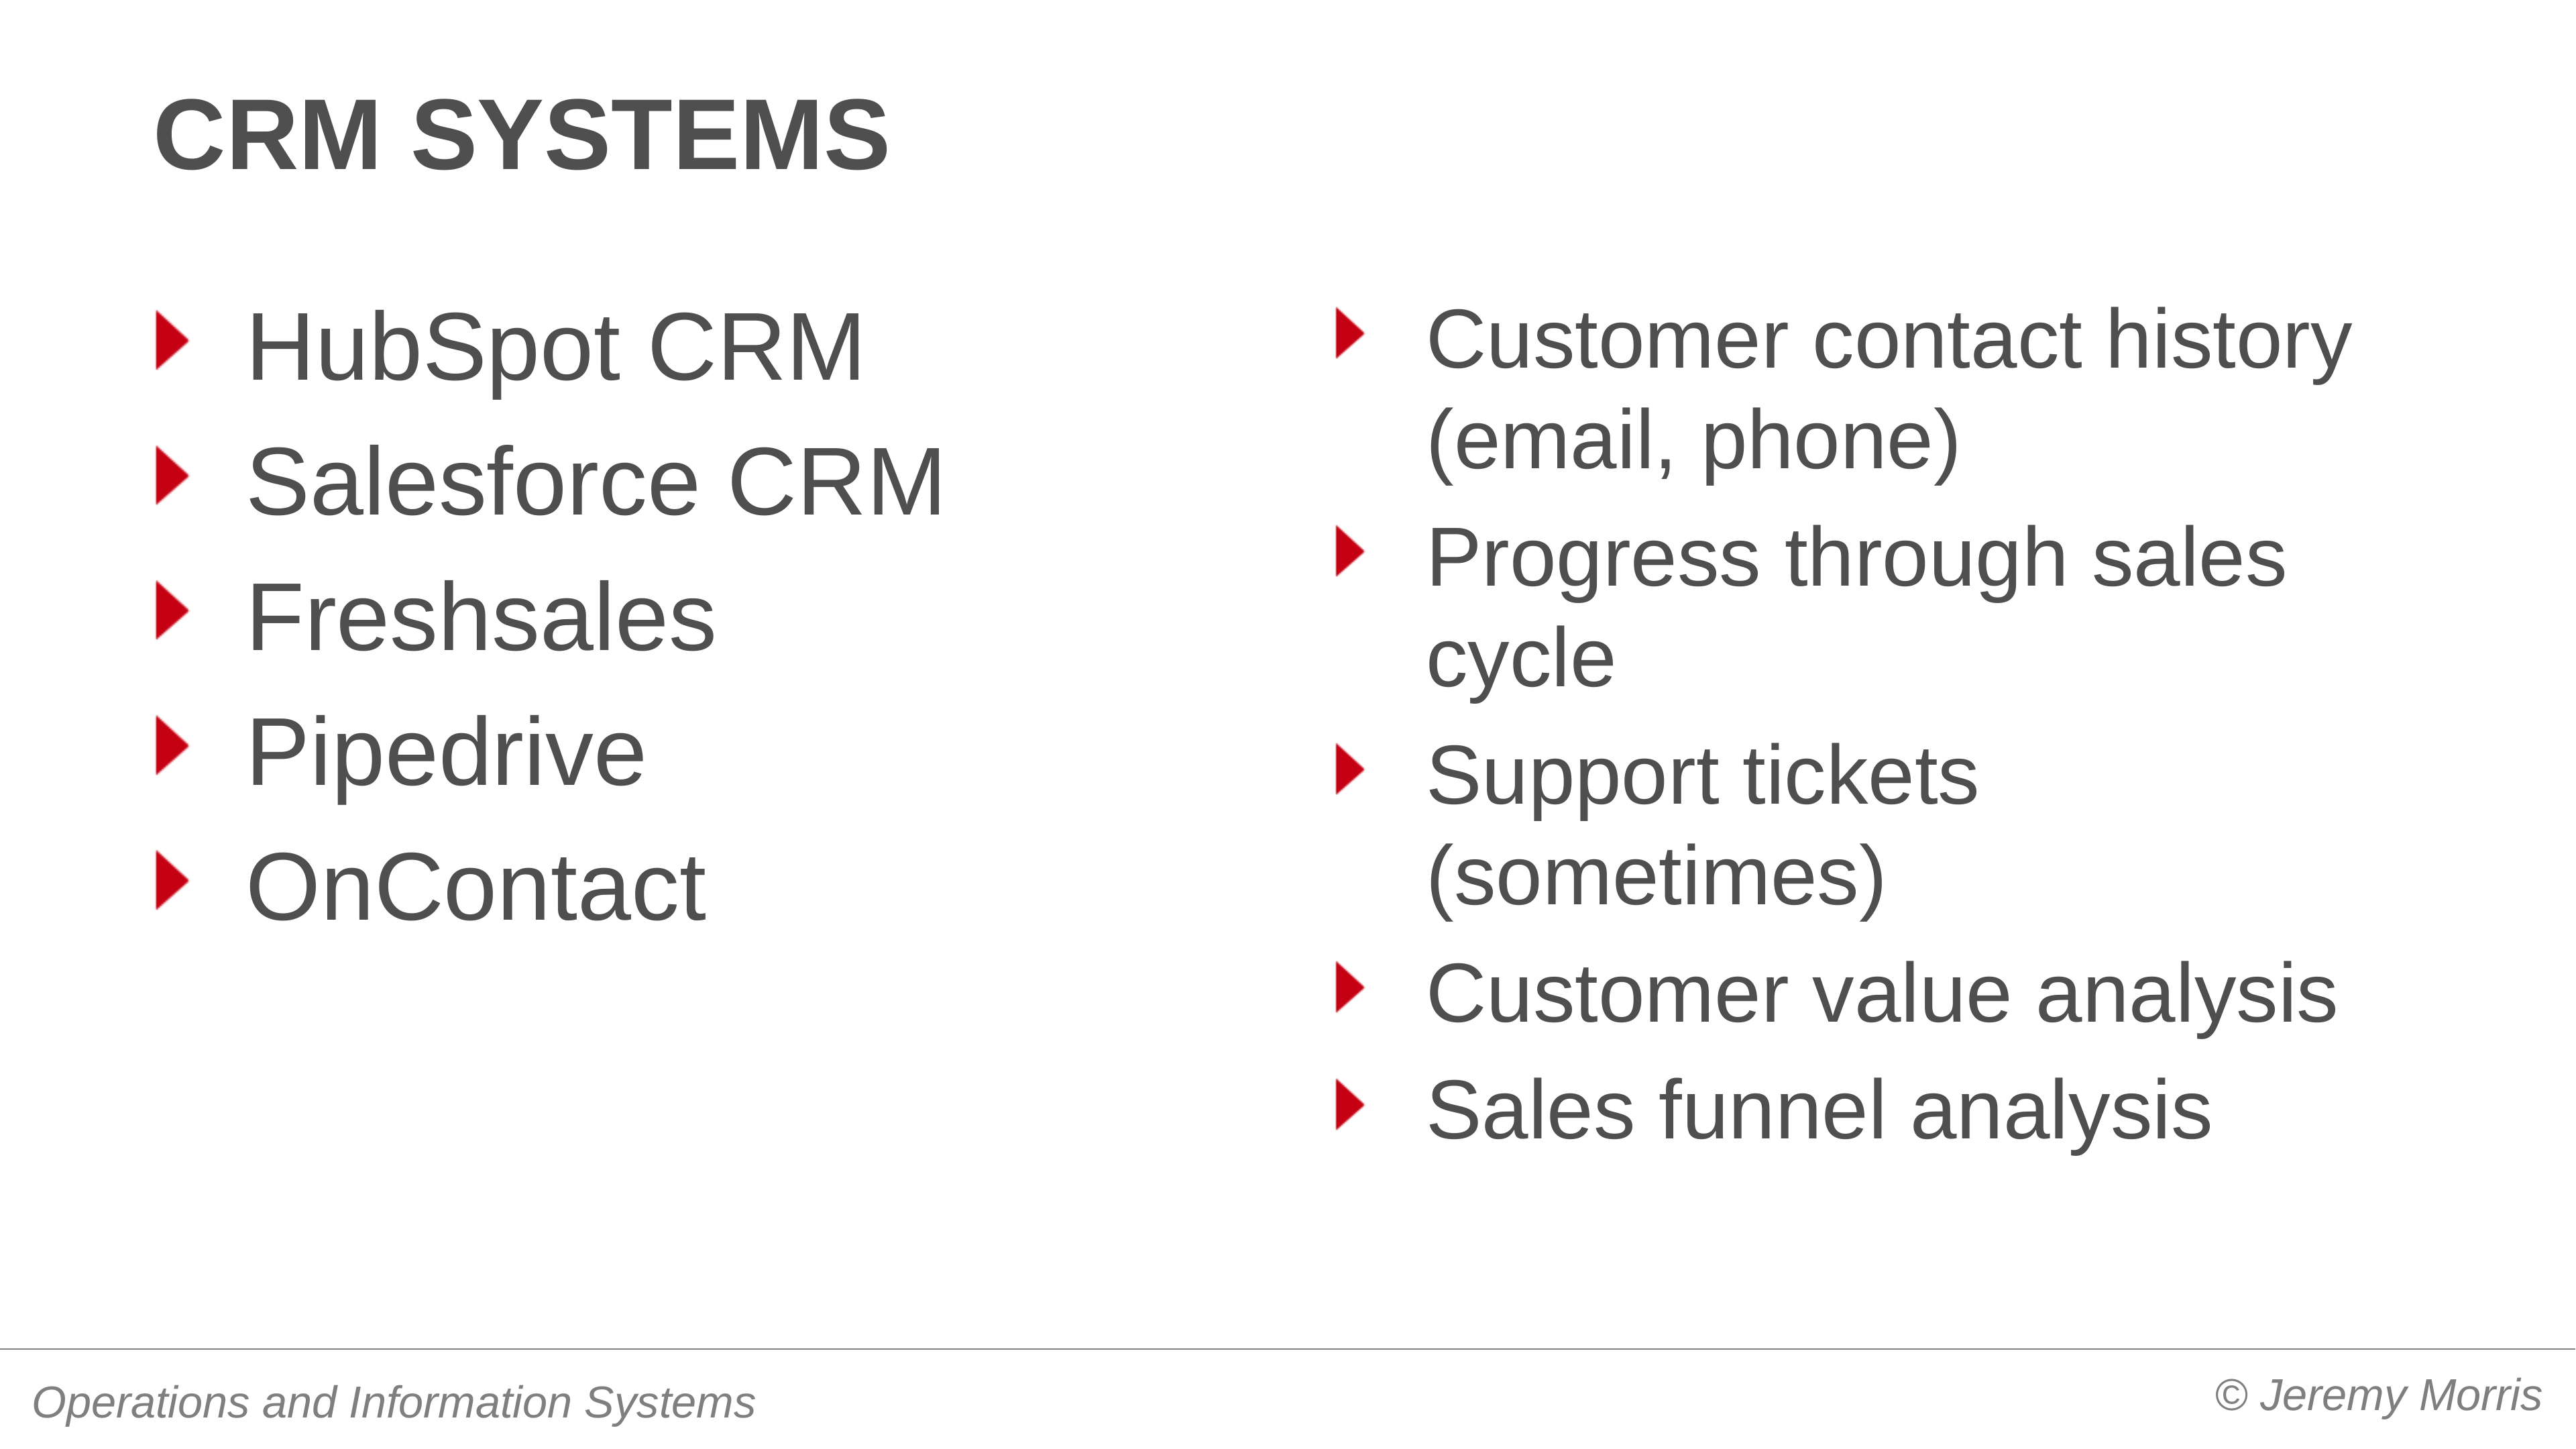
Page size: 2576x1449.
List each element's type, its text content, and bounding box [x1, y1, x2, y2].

picture [1333, 305, 1367, 364]
picture [153, 307, 192, 376]
picture [153, 712, 192, 781]
list HubSpot CRM Salesforce CRM Freshsales Pipedrive OnContact [128, 271, 1266, 1240]
title CRM systems [128, 52, 2447, 202]
picture [153, 578, 192, 645]
picture [153, 847, 192, 916]
picture [1333, 741, 1367, 800]
picture [1333, 1076, 1367, 1135]
list Customer contact history (email, phone) Progress through sales cycle Support tickets (sometimes) Customer value analysis Sales funnel analysis [1309, 271, 2447, 1240]
picture [1333, 523, 1367, 582]
picture [153, 443, 192, 511]
picture [1333, 959, 1367, 1018]
